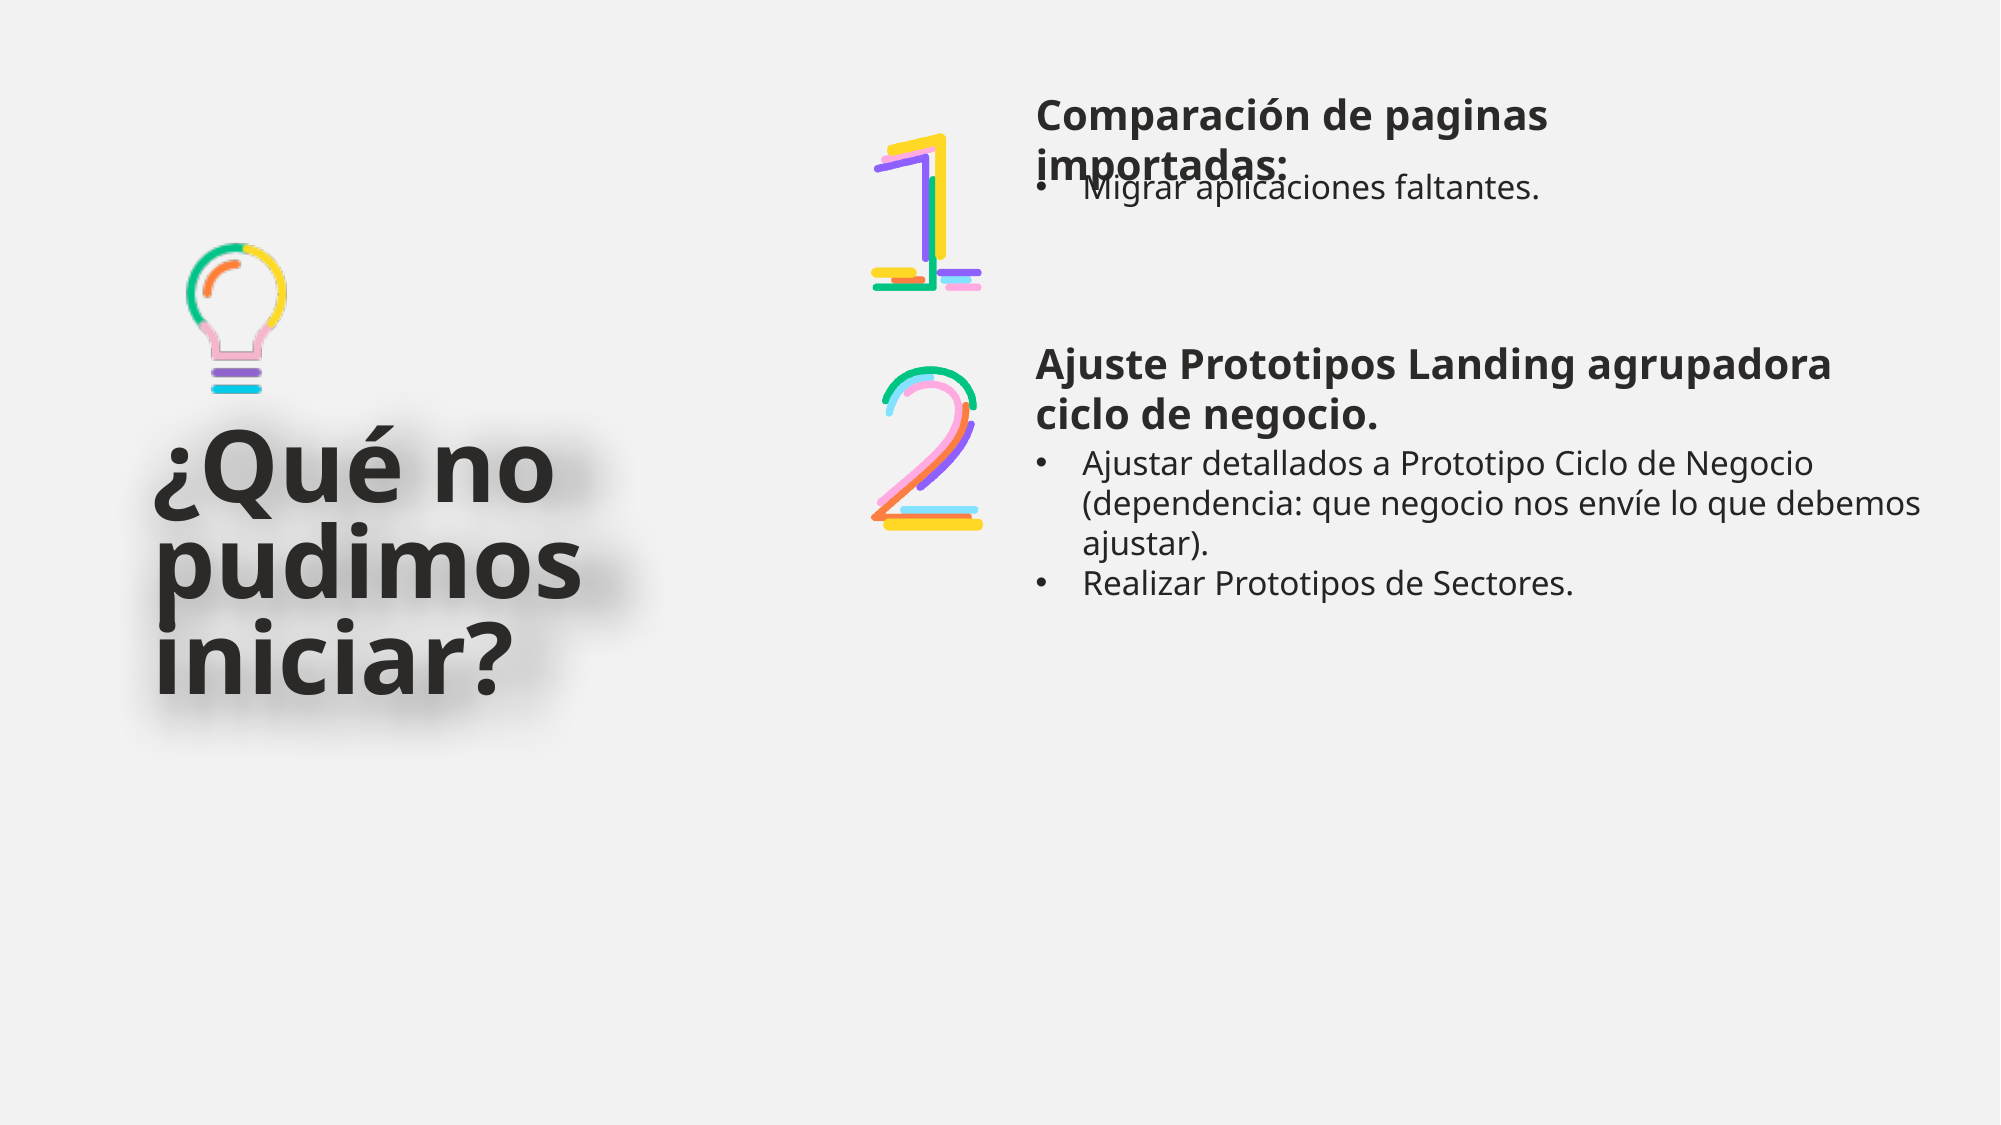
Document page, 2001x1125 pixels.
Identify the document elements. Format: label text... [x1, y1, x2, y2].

text_box Ajustar detallados a Prototipo Ciclo de Negocio (dependencia: que negocio nos envíe lo que debemos ajustar). Realizar Prototipos de Sectores. [1020, 434, 1973, 662]
picture [137, 219, 337, 419]
text_box Comparación de paginas importadas: [1020, 81, 1763, 158]
text_box Ajuste Prototipos Landing agrupadora ciclo de negocio. [1020, 330, 1935, 396]
text_box Migrar aplicaciones faltantes. [1020, 158, 1973, 297]
text_box ¿Qué no pudimos iniciar? [137, 418, 781, 853]
picture [870, 366, 983, 531]
picture [871, 133, 982, 291]
